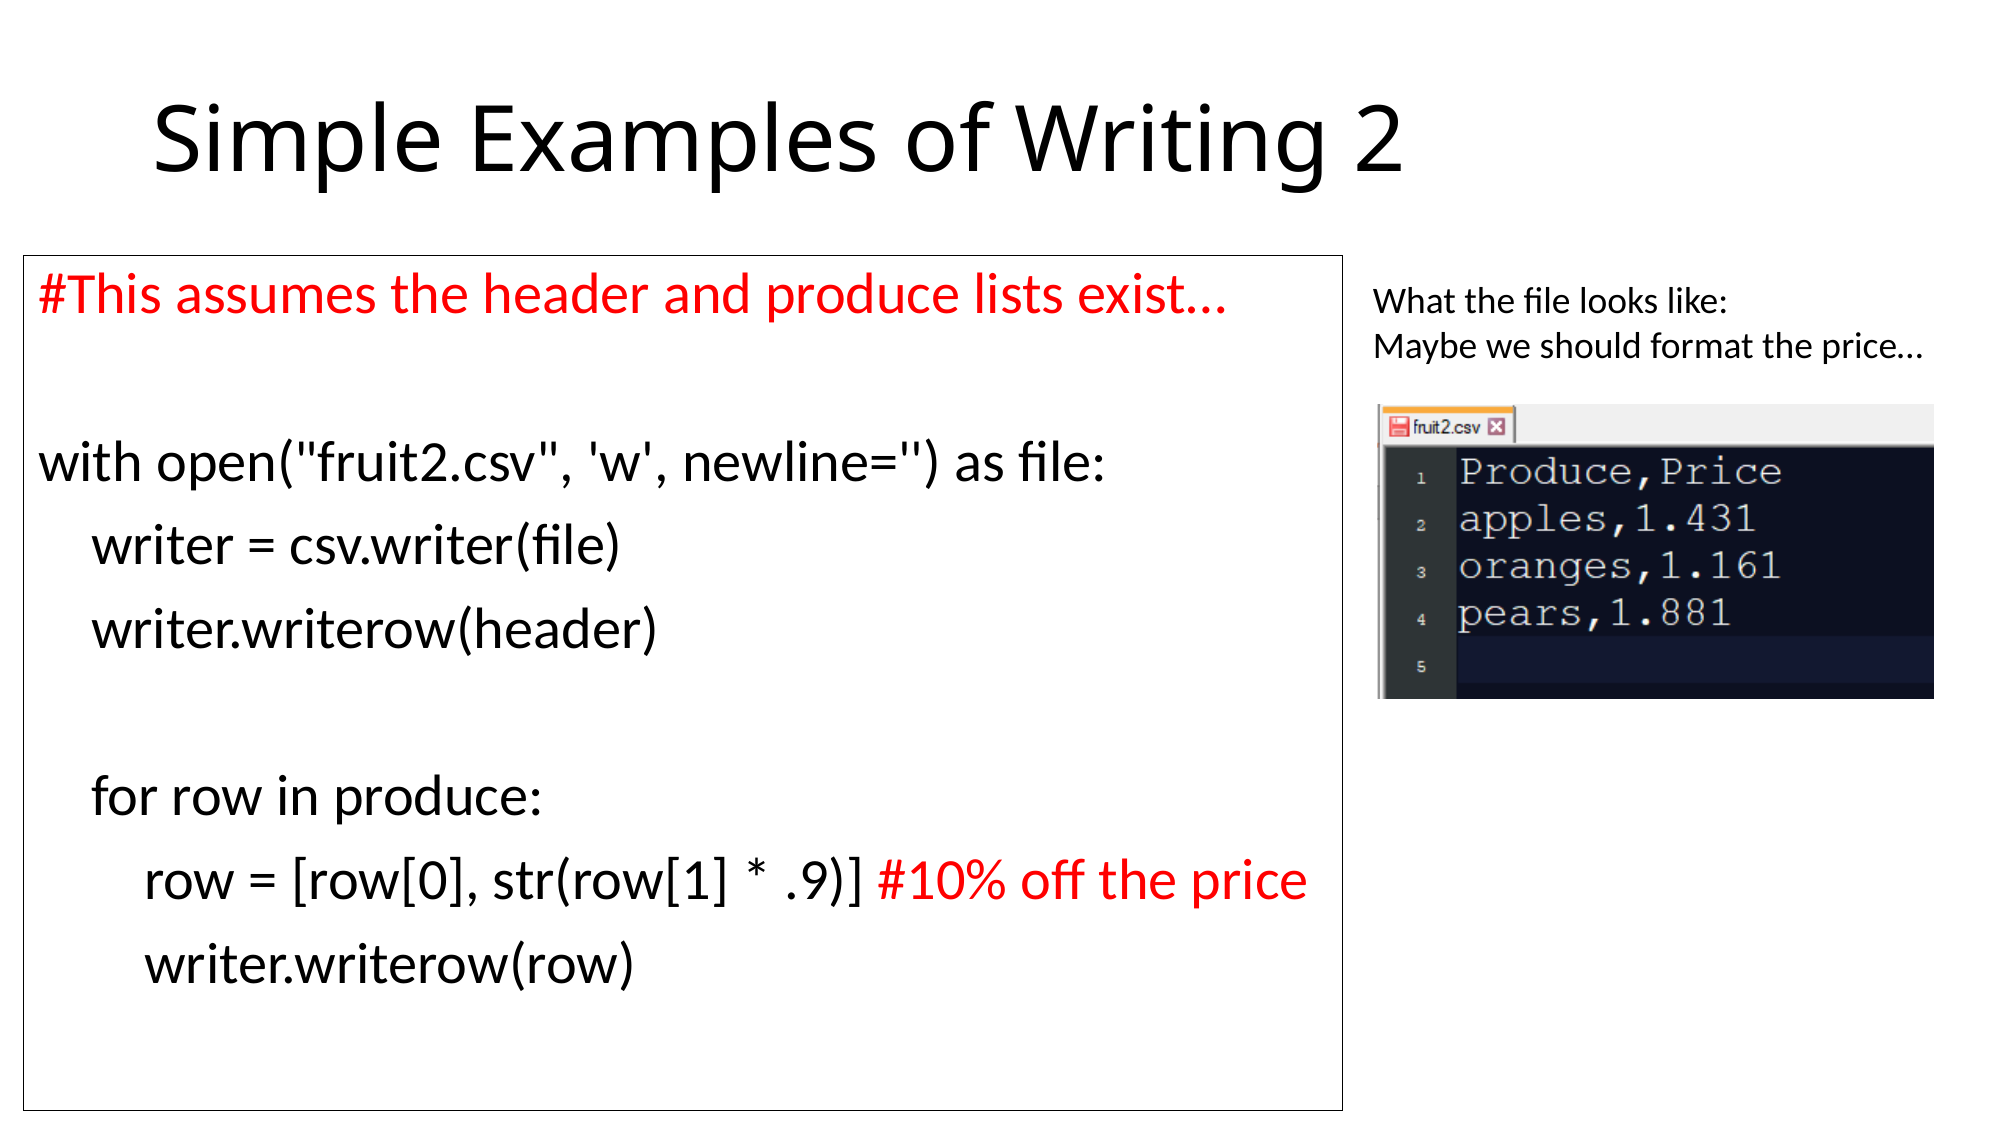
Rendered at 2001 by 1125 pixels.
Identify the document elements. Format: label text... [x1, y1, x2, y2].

text_box What the file looks like: Maybe we should format the price… [1358, 268, 1980, 374]
title Simple Examples of Writing 2 [137, 59, 1863, 225]
picture [1377, 404, 1935, 699]
list #This assumes the header and produce lists exist… with open("fruit2.csv", 'w', newline='') as file: writer = csv.writer(file) writer.writerow(header) for row in produce: row = [row[0], str(row[1] * .9)] #10% off the price writer.writerow(row) [23, 255, 1343, 1111]
